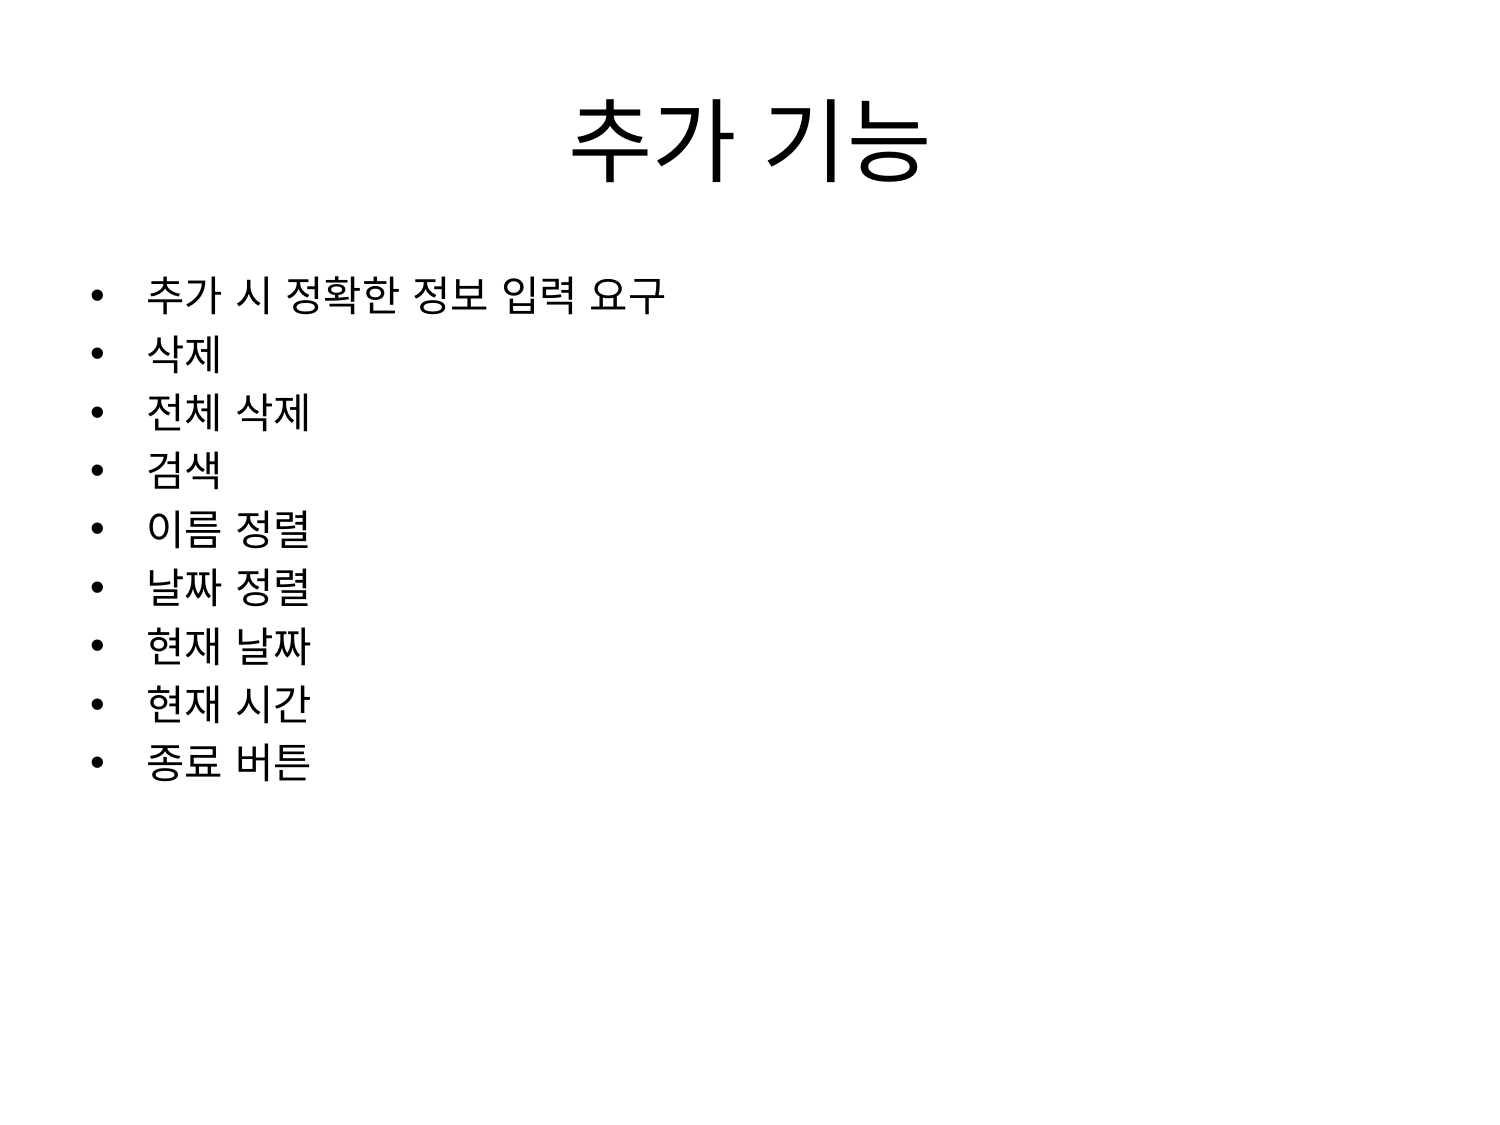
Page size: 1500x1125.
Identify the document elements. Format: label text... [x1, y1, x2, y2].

list 추가 시 정확한 정보 입력 요구 삭제 전체 삭제 검색 이름 정렬 날짜 정렬 현재 날짜 현재 시간 종료 버튼 [75, 262, 1425, 1005]
title 추가 기능 [75, 45, 1425, 233]
